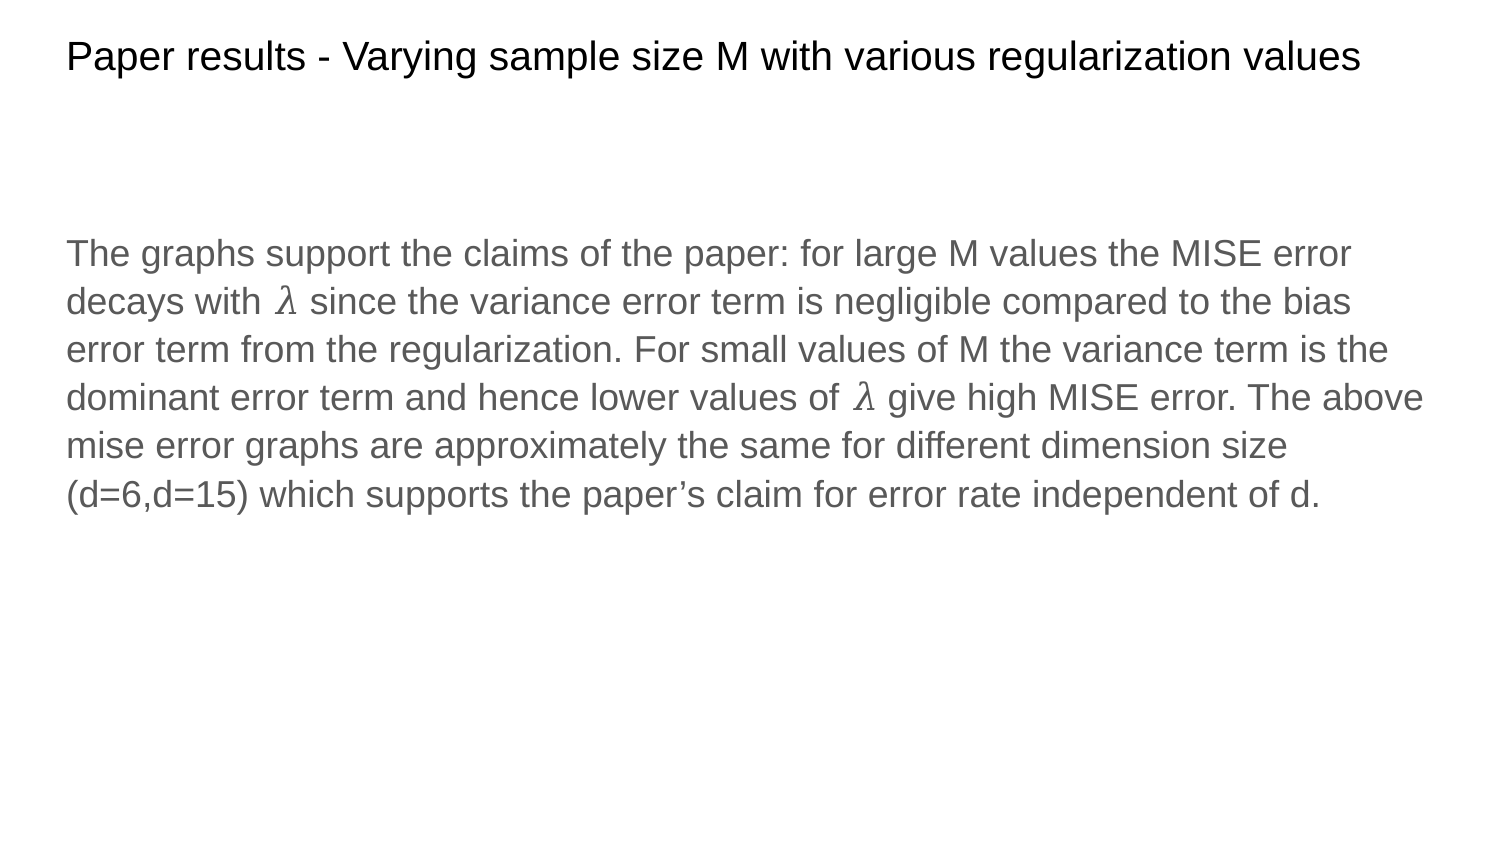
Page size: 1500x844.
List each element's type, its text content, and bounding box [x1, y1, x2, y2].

title Paper results - Varying sample size M with various regularization values [51, 18, 1449, 113]
list The graphs support the claims of the paper: for large M values the MISE error decays with 𝜆 since the variance error term is negligible compared to the bias error term from the regularization. For small values of M the variance term is the dominant error term and hence lower values of 𝜆 give high MISE error. The above mise error graphs are approximately the same for different dimension size (d=6,d=15) which supports the paper’s claim for error rate independent of d. [51, 210, 1449, 772]
